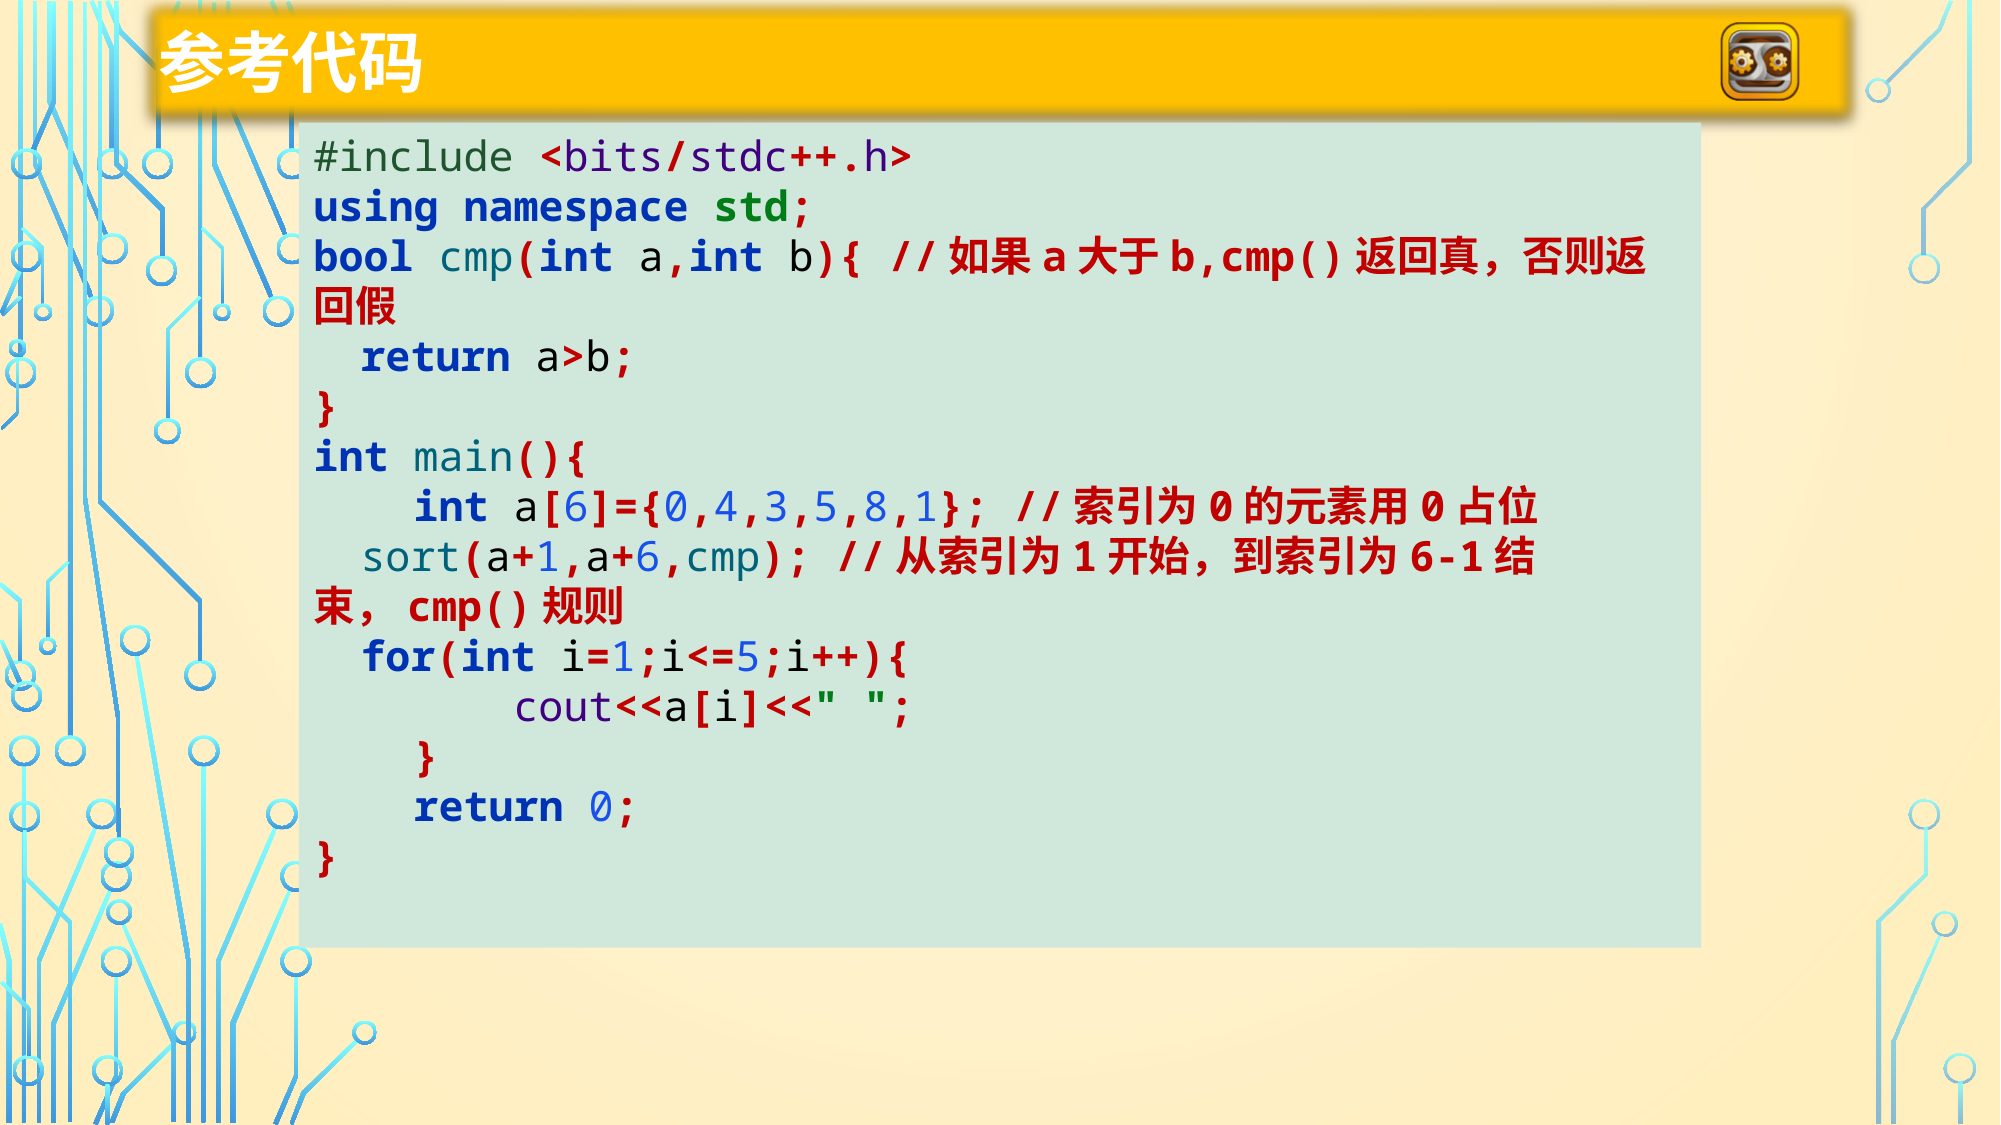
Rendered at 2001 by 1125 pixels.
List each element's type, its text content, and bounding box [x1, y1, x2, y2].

text_box #include <bits/stdc++.h> using namespace std; bool cmp(int a,int b){ //如果a大于b,cmp()返回真，否则返回假 return a>b; } int main(){ int a[6]={0,4,3,5,8,1}; //索引为0的元素用0占位 sort(a+1,a+6,cmp); //从索引为1开始，到索引为6-1结束，cmp()规则 for(int i=1;i<=5;i++){ cout<<a[i]<<" "; } return 0; } [298, 123, 1702, 948]
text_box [143, 0, 1857, 123]
